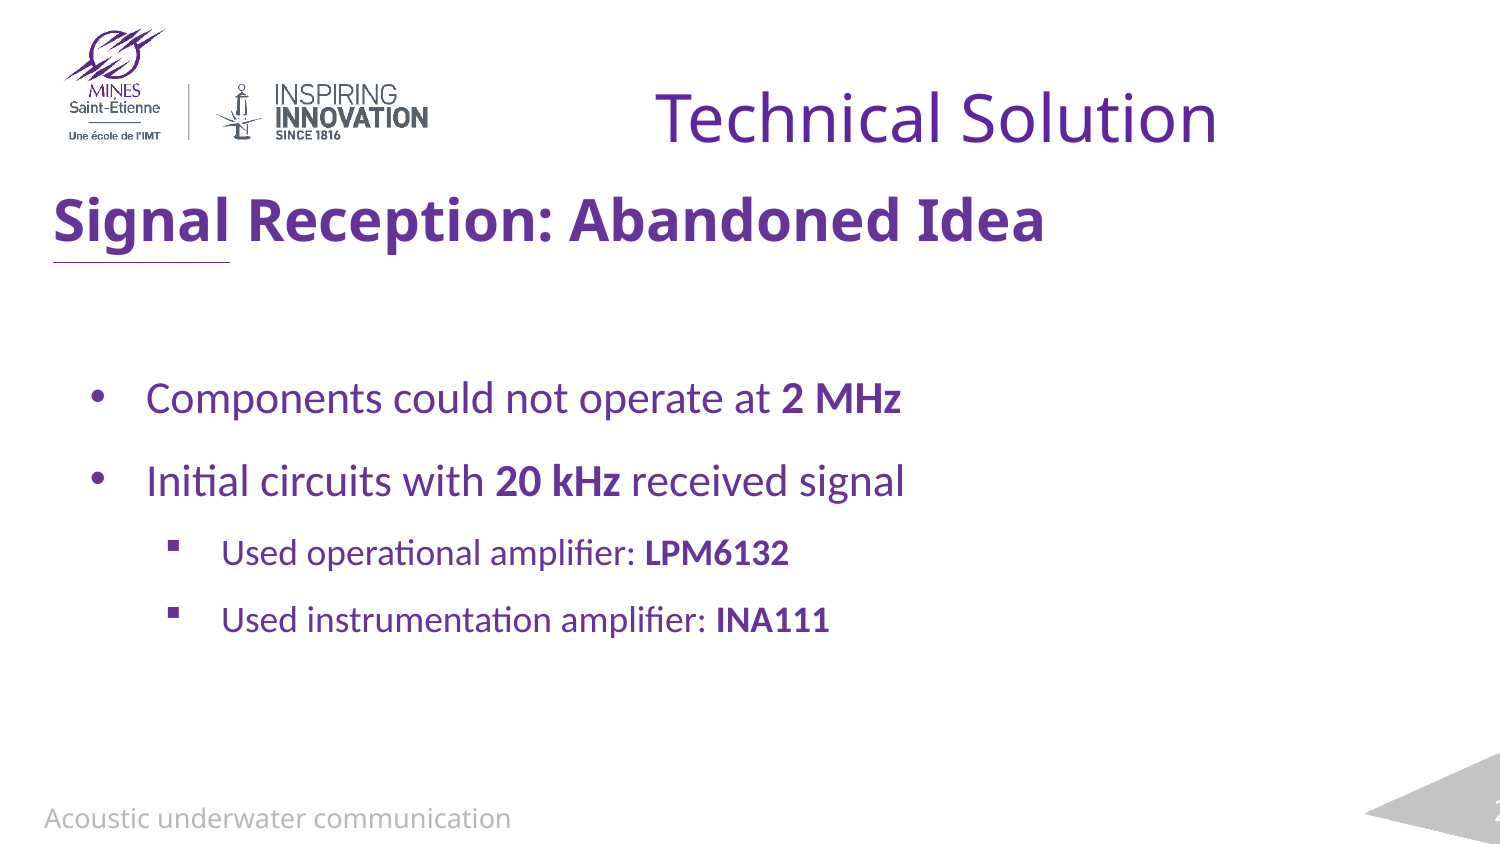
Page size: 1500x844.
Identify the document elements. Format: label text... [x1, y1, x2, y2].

text_box Components could not operate at 2 MHz Initial circuits with 20 kHz received signal Used operational amplifier: LPM6132 Used instrumentation amplifier: INA111 [0, 333, 1447, 648]
list Technical Solution [655, 40, 1471, 156]
picture [33, 2, 455, 163]
title Signal Reception: Abandoned Idea [53, 182, 1471, 236]
